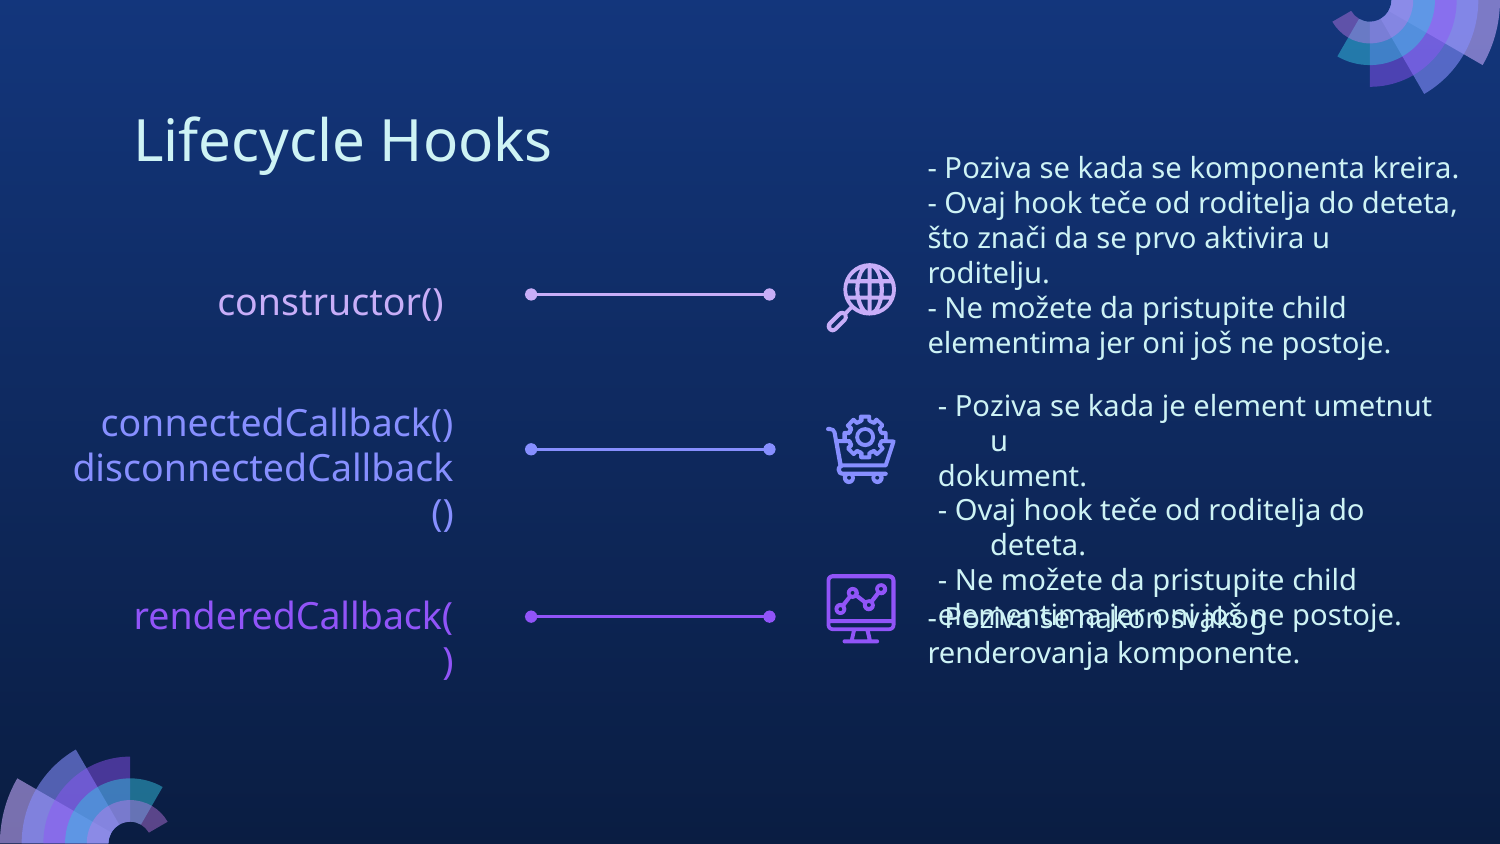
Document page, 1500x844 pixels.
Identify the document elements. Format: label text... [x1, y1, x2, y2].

text_box [826, 263, 896, 333]
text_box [825, 414, 897, 485]
subtitle constructor() [99, 262, 469, 327]
subtitle renderedCallback() [112, 576, 469, 641]
subtitle - Poziva se nakon svakog renderovanja komponente. [912, 584, 1464, 679]
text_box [826, 573, 896, 644]
subtitle - Poziva se kada je element umetnut u dokument. - Ovaj hook teče od roditelja do deteta. - Ne možete da pristupite child elementima jer oni još ne postoje. [900, 371, 1463, 560]
subtitle - Poziva se kada se komponenta kreira. - Ovaj hook teče od roditelja do deteta, što znači da se prvo aktivira u roditelju. - Ne možete da pristupite child elementima jer oni još ne postoje. [912, 134, 1475, 372]
subtitle connectedCallback() disconnectedCallback() [50, 384, 469, 497]
title Lifecycle Hooks [118, 88, 1382, 183]
